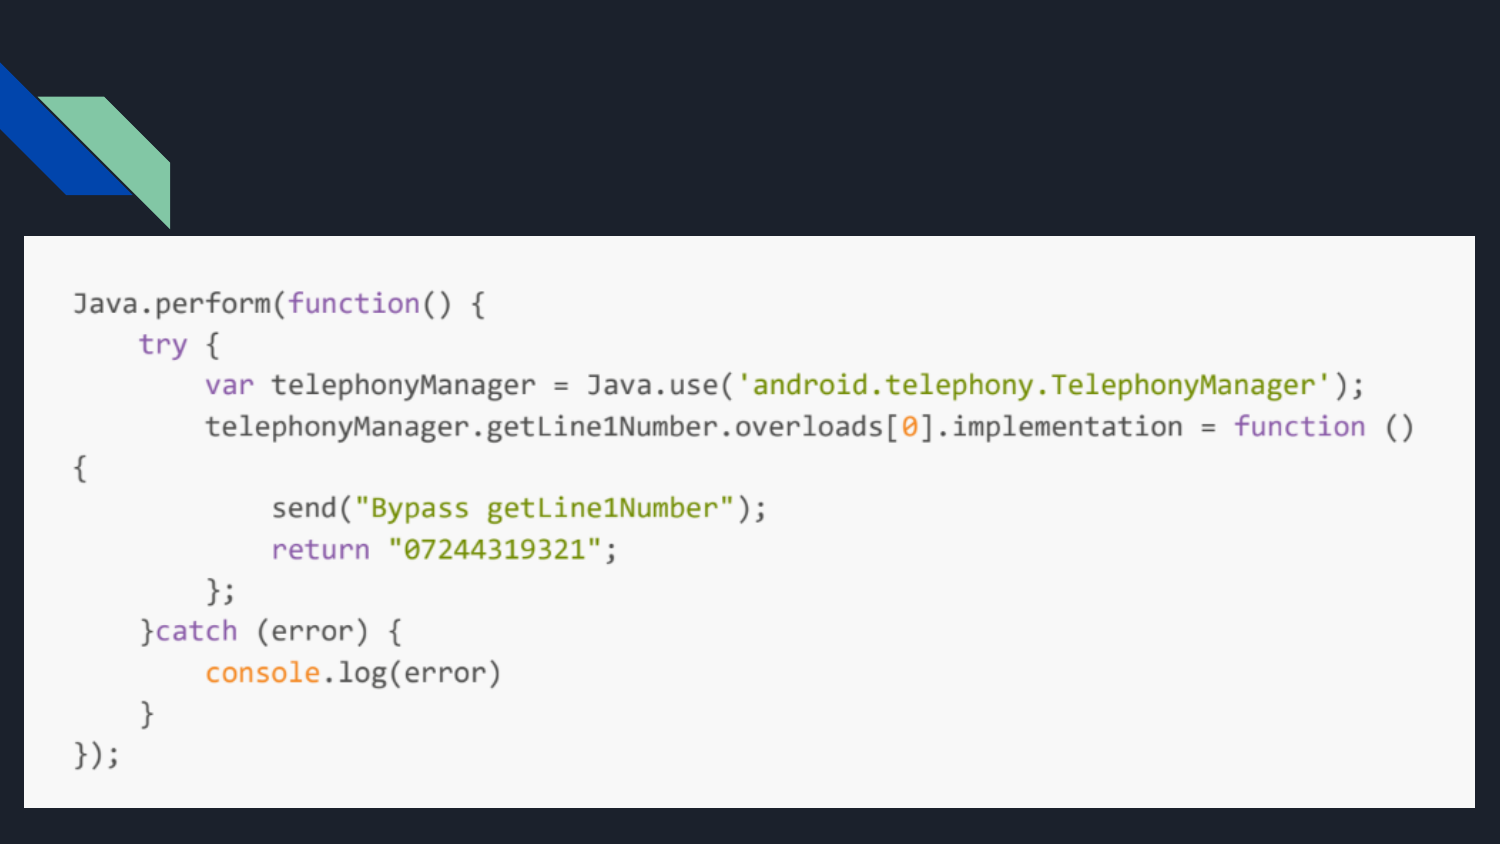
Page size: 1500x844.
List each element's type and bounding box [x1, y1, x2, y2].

picture [24, 236, 1476, 809]
